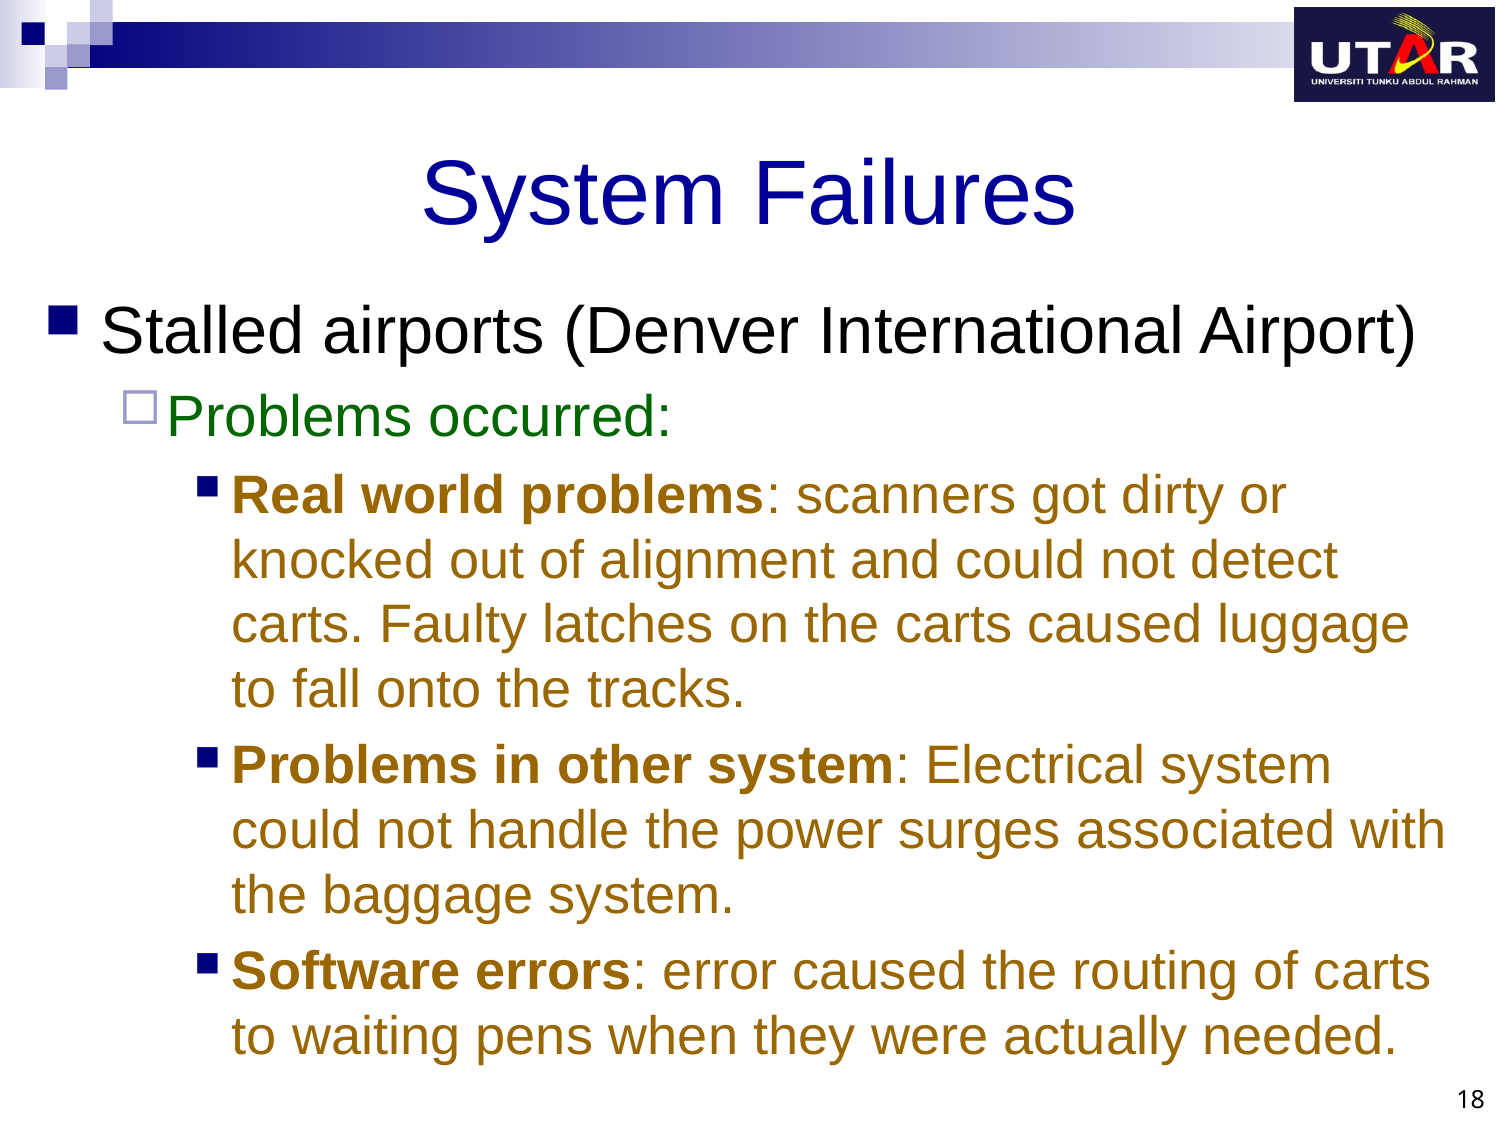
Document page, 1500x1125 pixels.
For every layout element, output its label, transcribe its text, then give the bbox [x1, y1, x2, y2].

list Stalled airports (Denver International Airport) Problems occurred: Real world problems: scanners got dirty or knocked out of alignment and could not detect carts. Faulty latches on the carts caused luggage to fall onto the tracks. Problems in other system: Electrical system could not handle the power surges associated with the baggage system. Software errors: error caused the routing of carts to waiting pens when they were actually needed. [29, 278, 1471, 1083]
slide_number 18 [1149, 1049, 1500, 1125]
picture [1294, 7, 1495, 102]
title System Failures [75, 75, 1425, 278]
